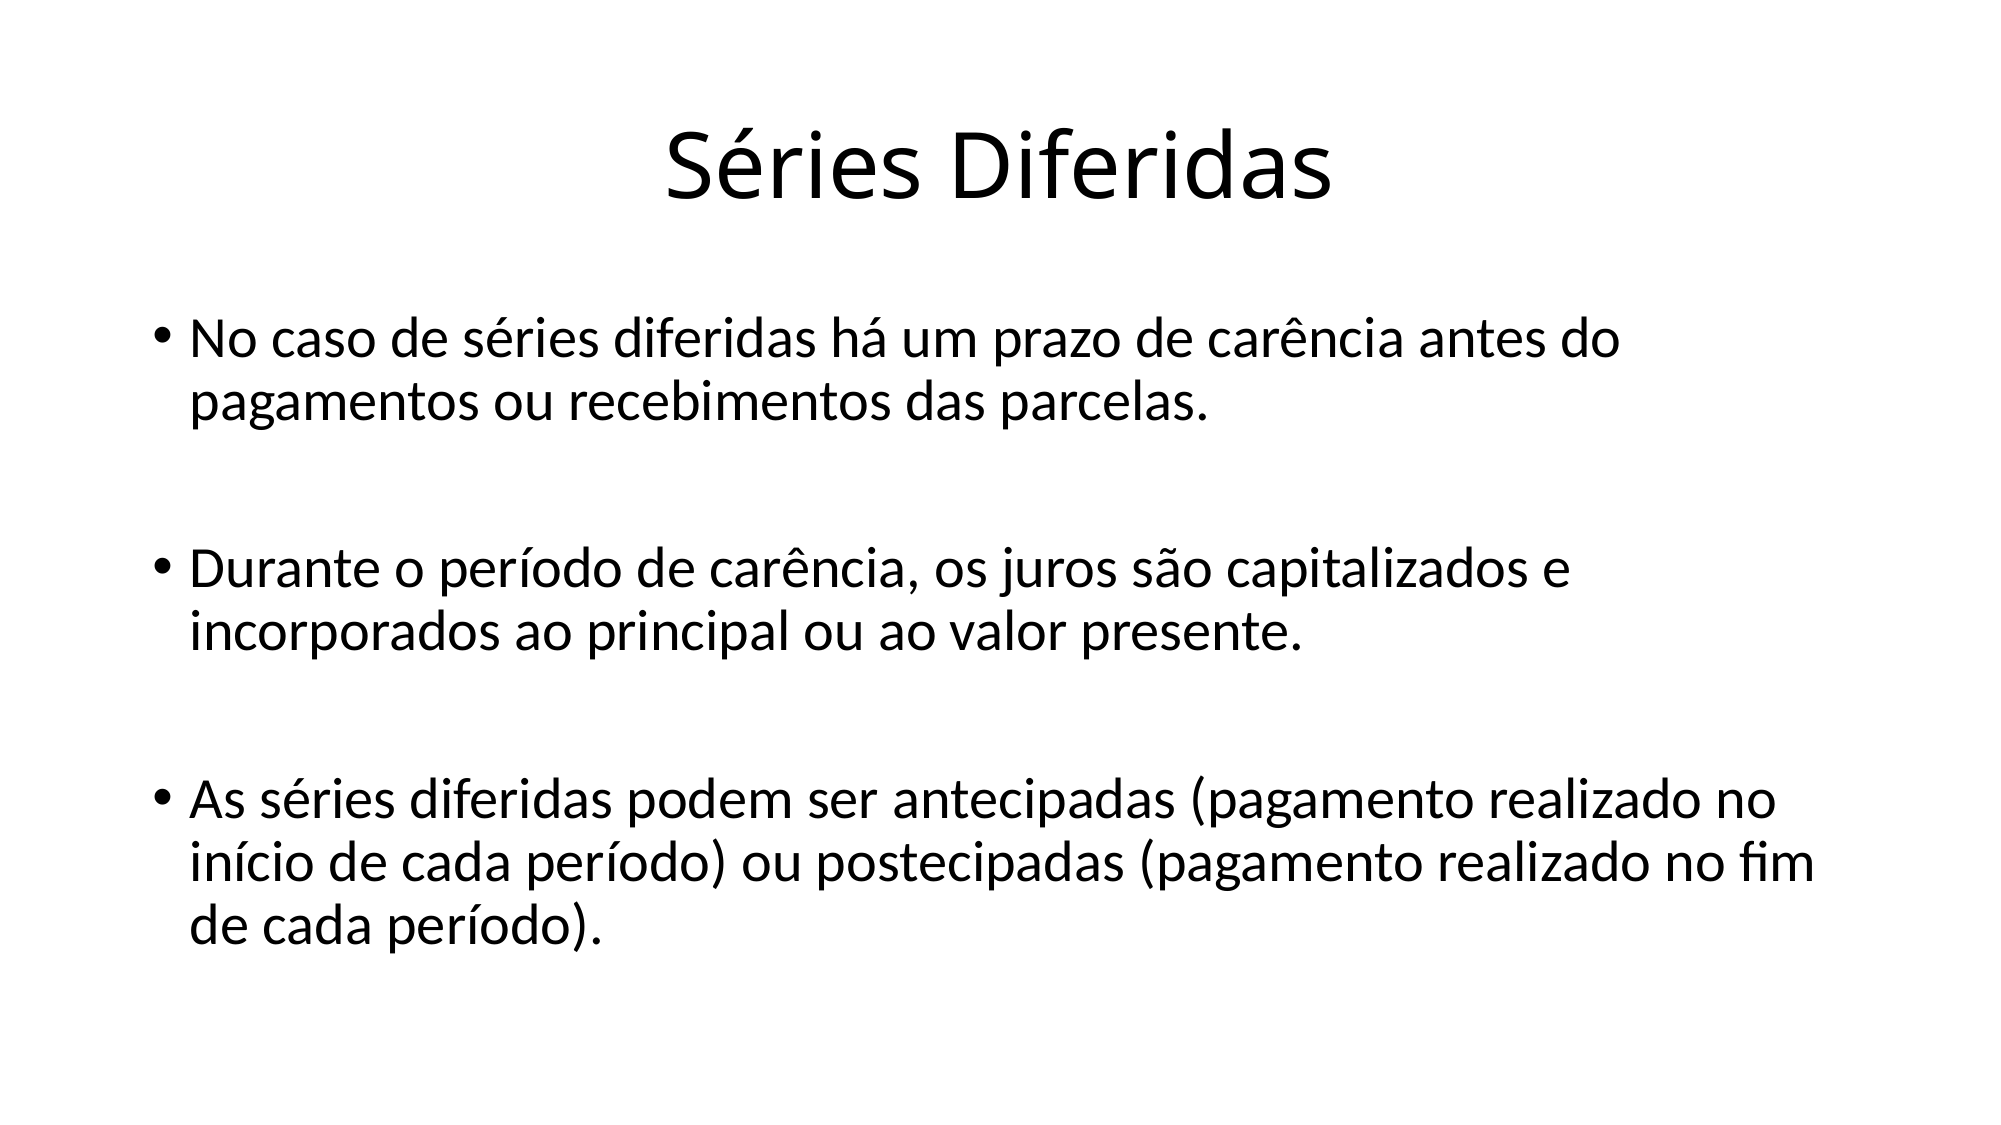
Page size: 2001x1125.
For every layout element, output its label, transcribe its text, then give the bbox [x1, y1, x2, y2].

title Séries Diferidas [137, 59, 1863, 278]
list No caso de séries diferidas há um prazo de carência antes do pagamentos ou recebimentos das parcelas. Durante o período de carência, os juros são capitalizados e incorporados ao principal ou ao valor presente. As séries diferidas podem ser antecipadas (pagamento realizado no início de cada período) ou postecipadas (pagamento realizado no fim de cada período). [137, 299, 1863, 1014]
